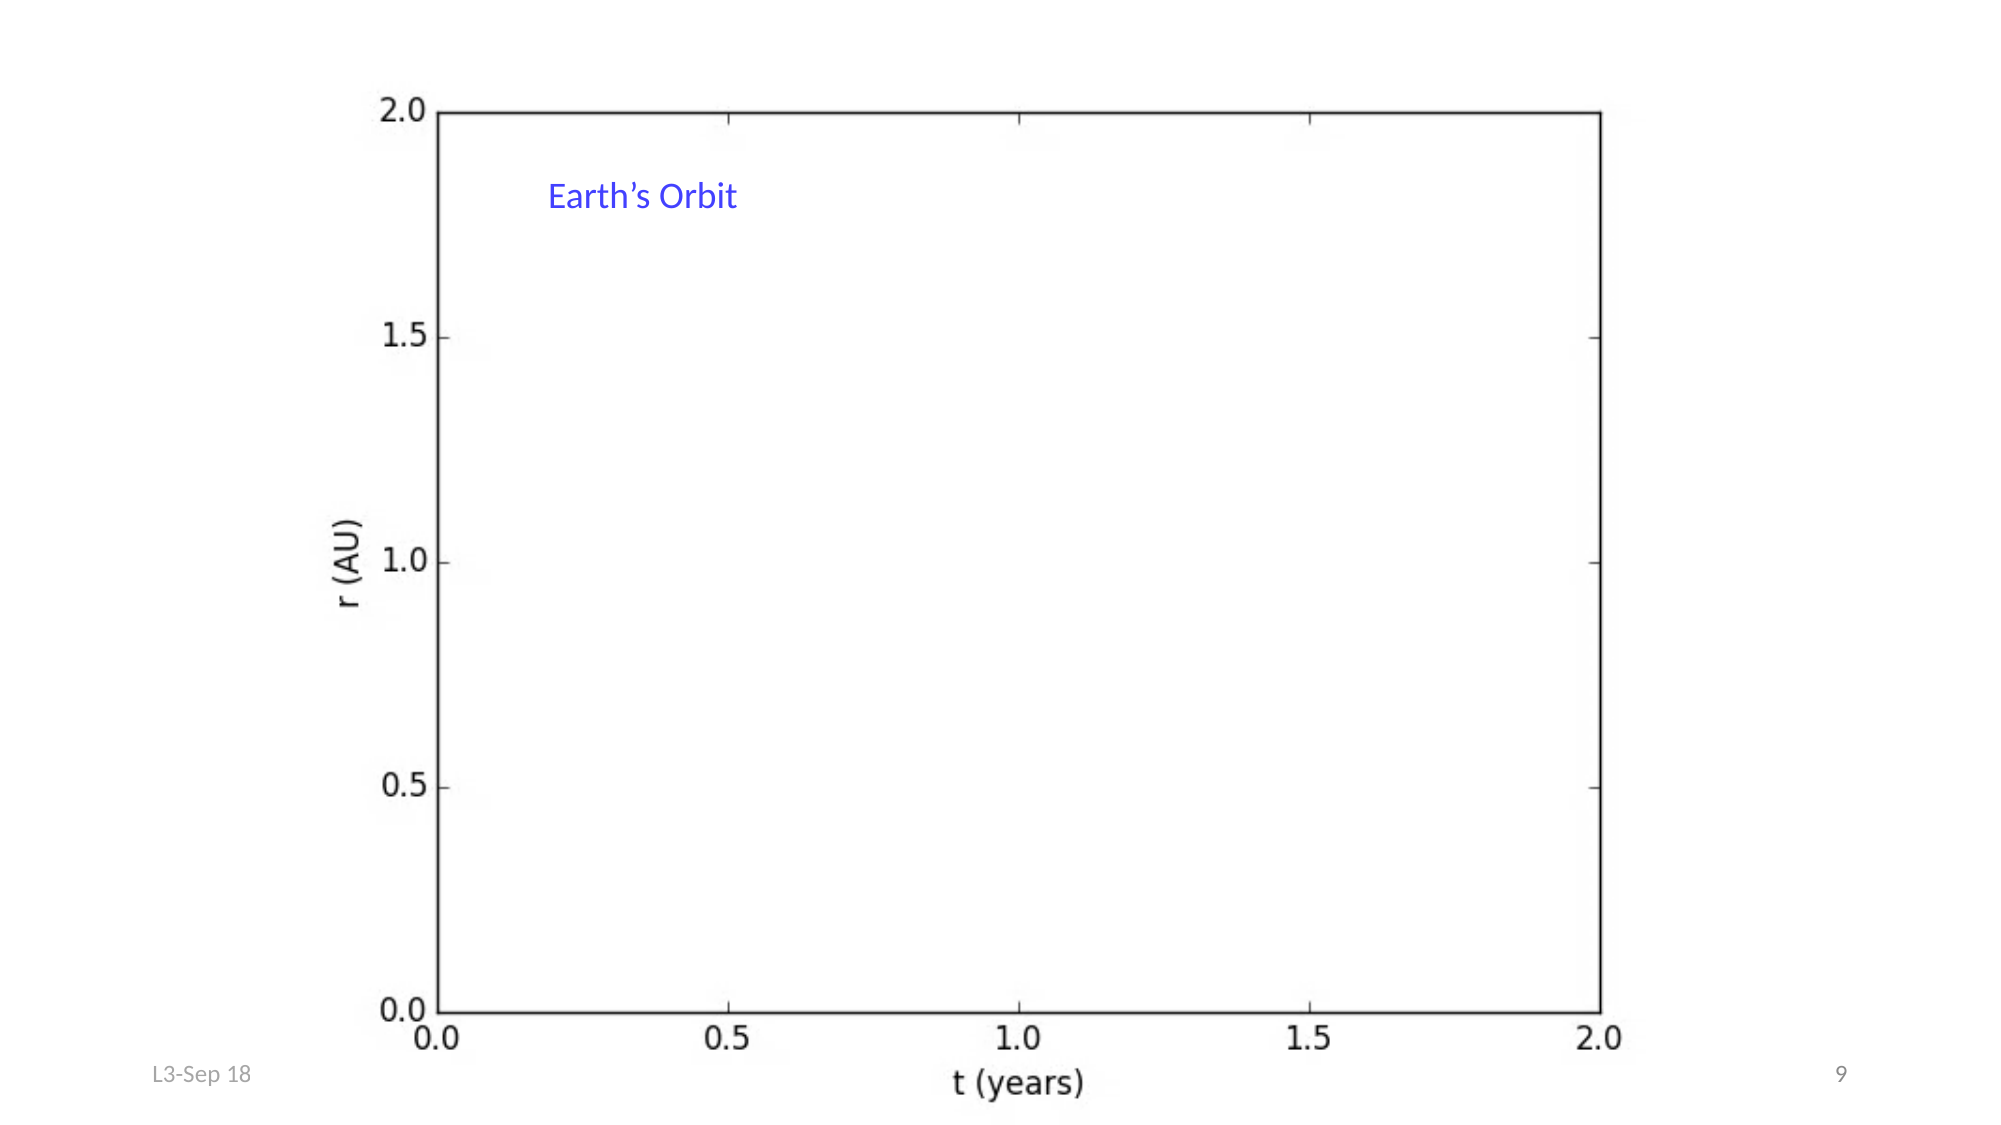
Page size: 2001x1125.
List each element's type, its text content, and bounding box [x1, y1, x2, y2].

slide_number 9 [1750, 1042, 1863, 1103]
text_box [249, 0, 1750, 1125]
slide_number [137, 1042, 249, 1103]
